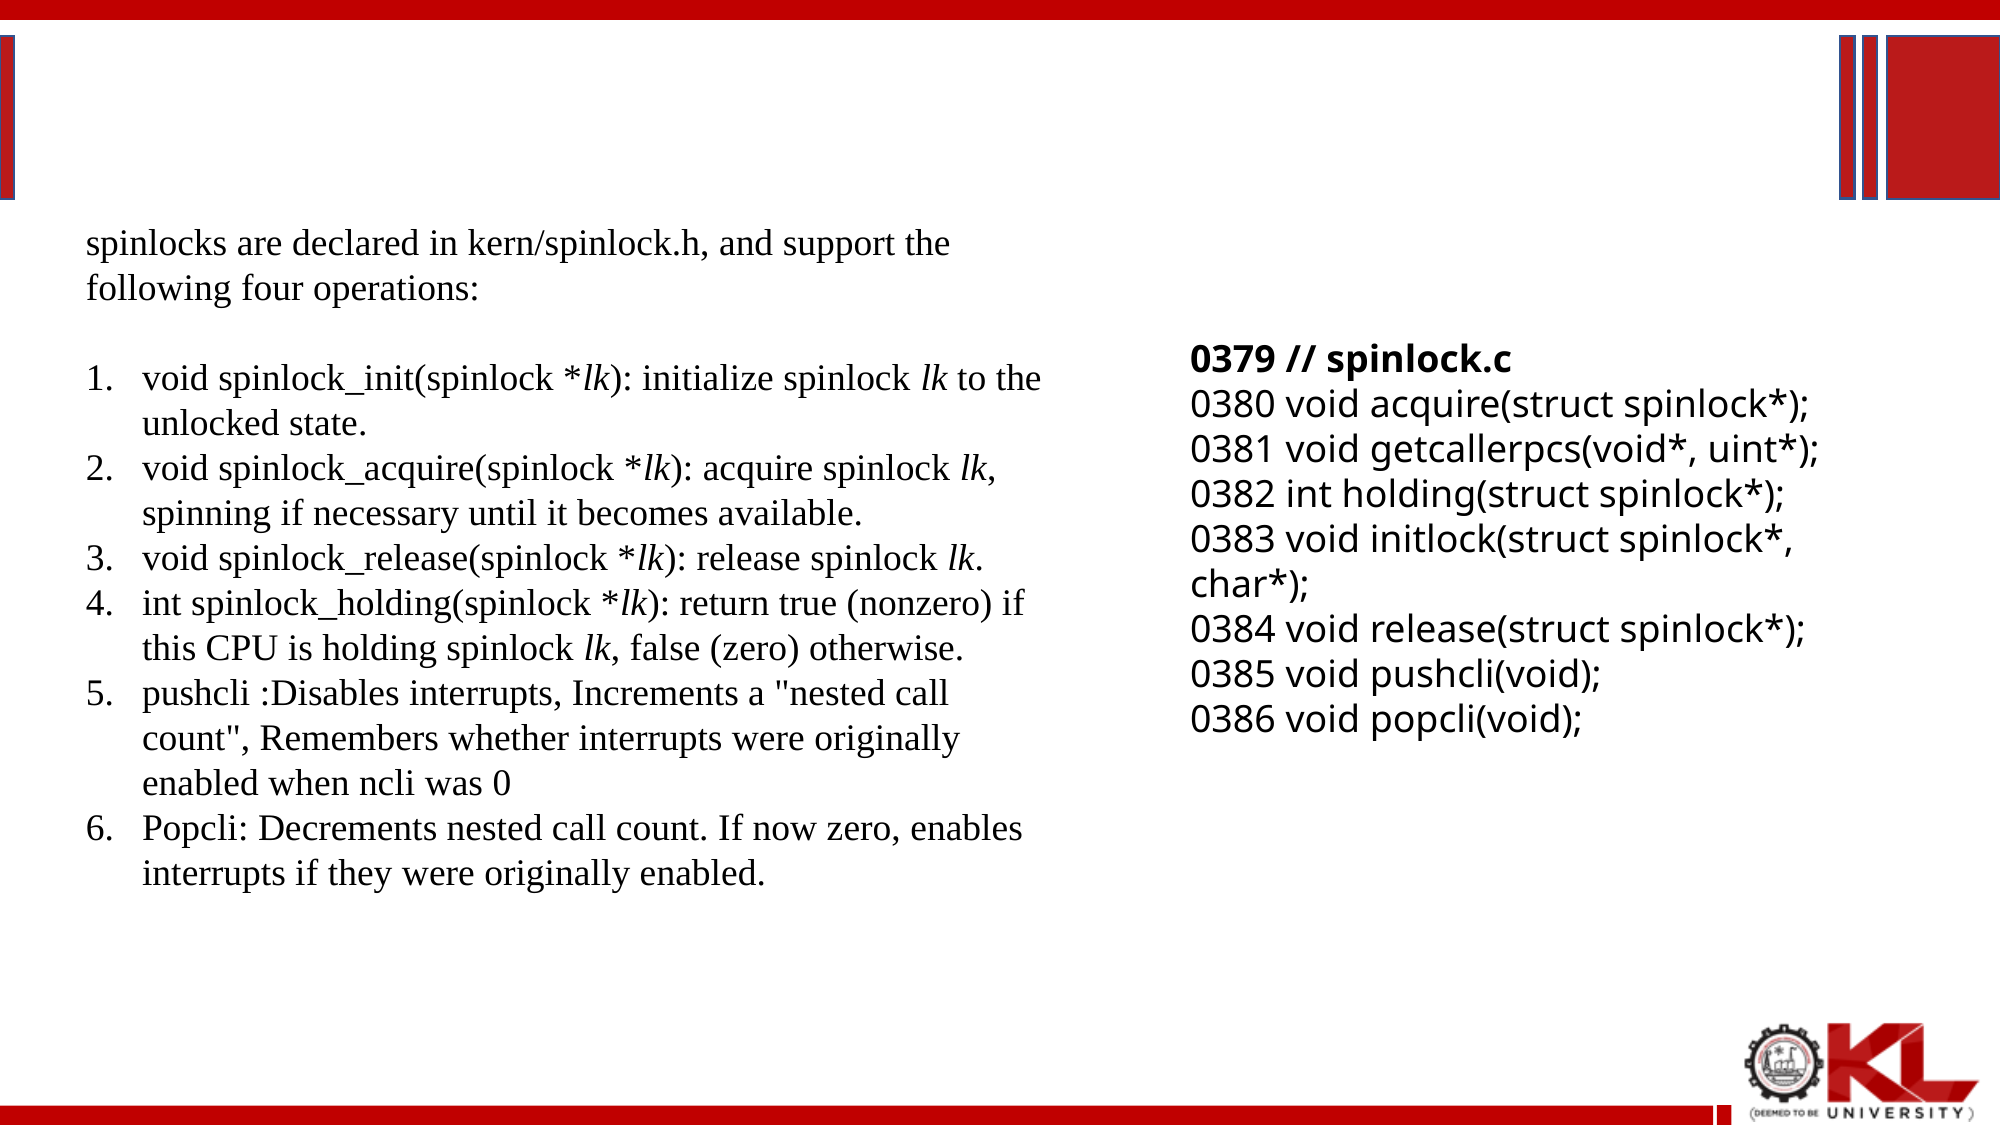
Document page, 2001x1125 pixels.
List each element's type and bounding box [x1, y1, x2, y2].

text_box [0, 0, 2000, 1125]
